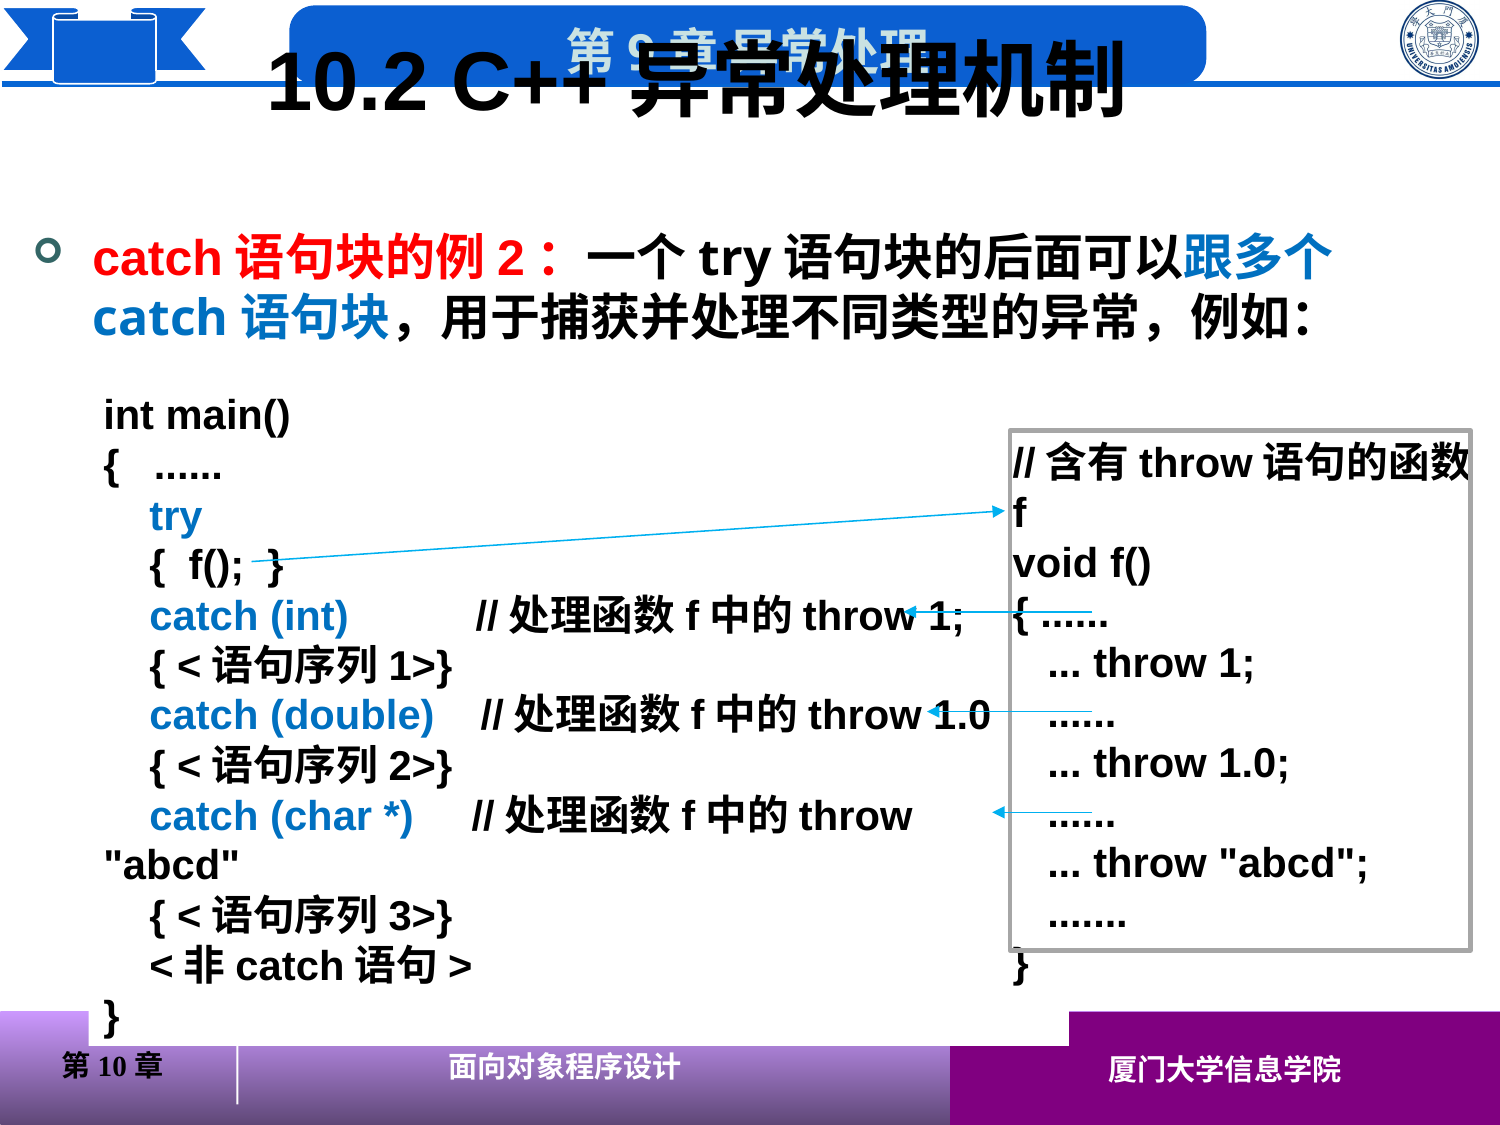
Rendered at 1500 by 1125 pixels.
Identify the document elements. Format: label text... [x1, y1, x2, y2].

slide_number [249, 1024, 463, 1101]
text_box //含有throw语句的函数f void f() { ...... ... throw 1; ...... ... throw 1.0; ...... ... throw "abcd"; ....... } [998, 427, 1495, 993]
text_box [251, 510, 1006, 562]
picture [1399, 0, 1480, 80]
text_box 10.2 C++异常处理机制 [222, 0, 1172, 171]
text_box [1009, 430, 1471, 951]
list catch语句块的例2：一个try语句块的后面可以跟多个catch语句块，用于捕获并处理不同类型的异常，例如： [17, 217, 1430, 384]
text_box int main() { ...... try { f(); } catch (int) //处理函数f中的throw 1; { <语句序列1>} catch (double) //处理函数f中的throw 1.0 { <语句序列2>} catch (char *) //处理函数f中的throw "abcd" { <语句序列3>} <非catch语句> } [88, 380, 1069, 1046]
